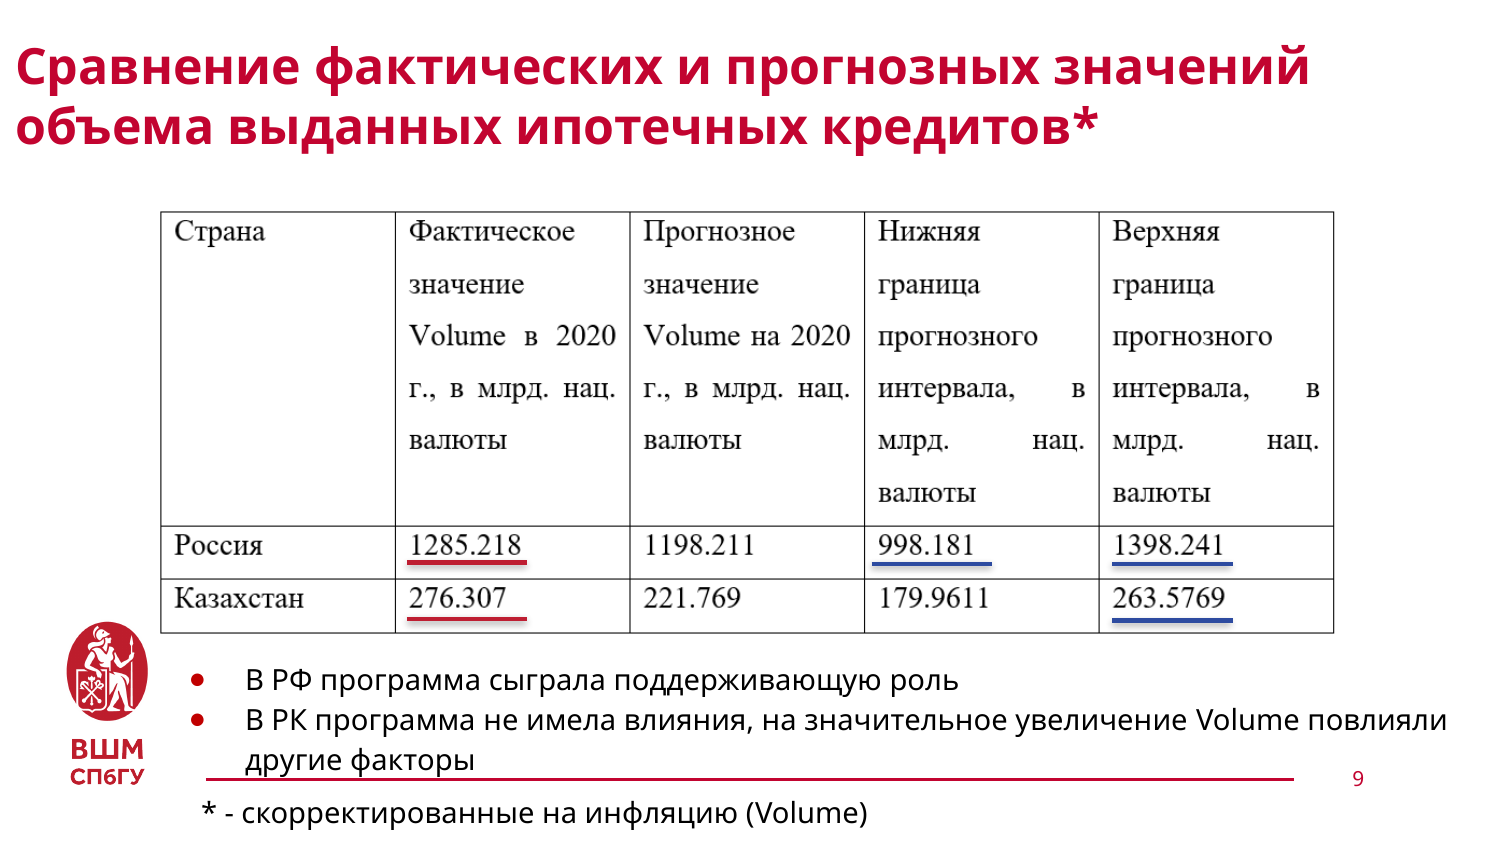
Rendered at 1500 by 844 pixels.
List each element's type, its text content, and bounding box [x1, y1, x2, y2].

list В РФ программа сыграла поддерживающую роль В РК программа не имела влияния, на значительное увеличение Volume повлияли другие факторы [155, 640, 1500, 745]
slide_number 9 [1337, 747, 1399, 812]
title Сравнение фактических и прогнозных значений объема выданных ипотечных кредитов* [0, 19, 1500, 178]
text_box * - скорректированные на инфляцию (Volume) [186, 786, 1204, 837]
picture [24, 205, 1346, 824]
